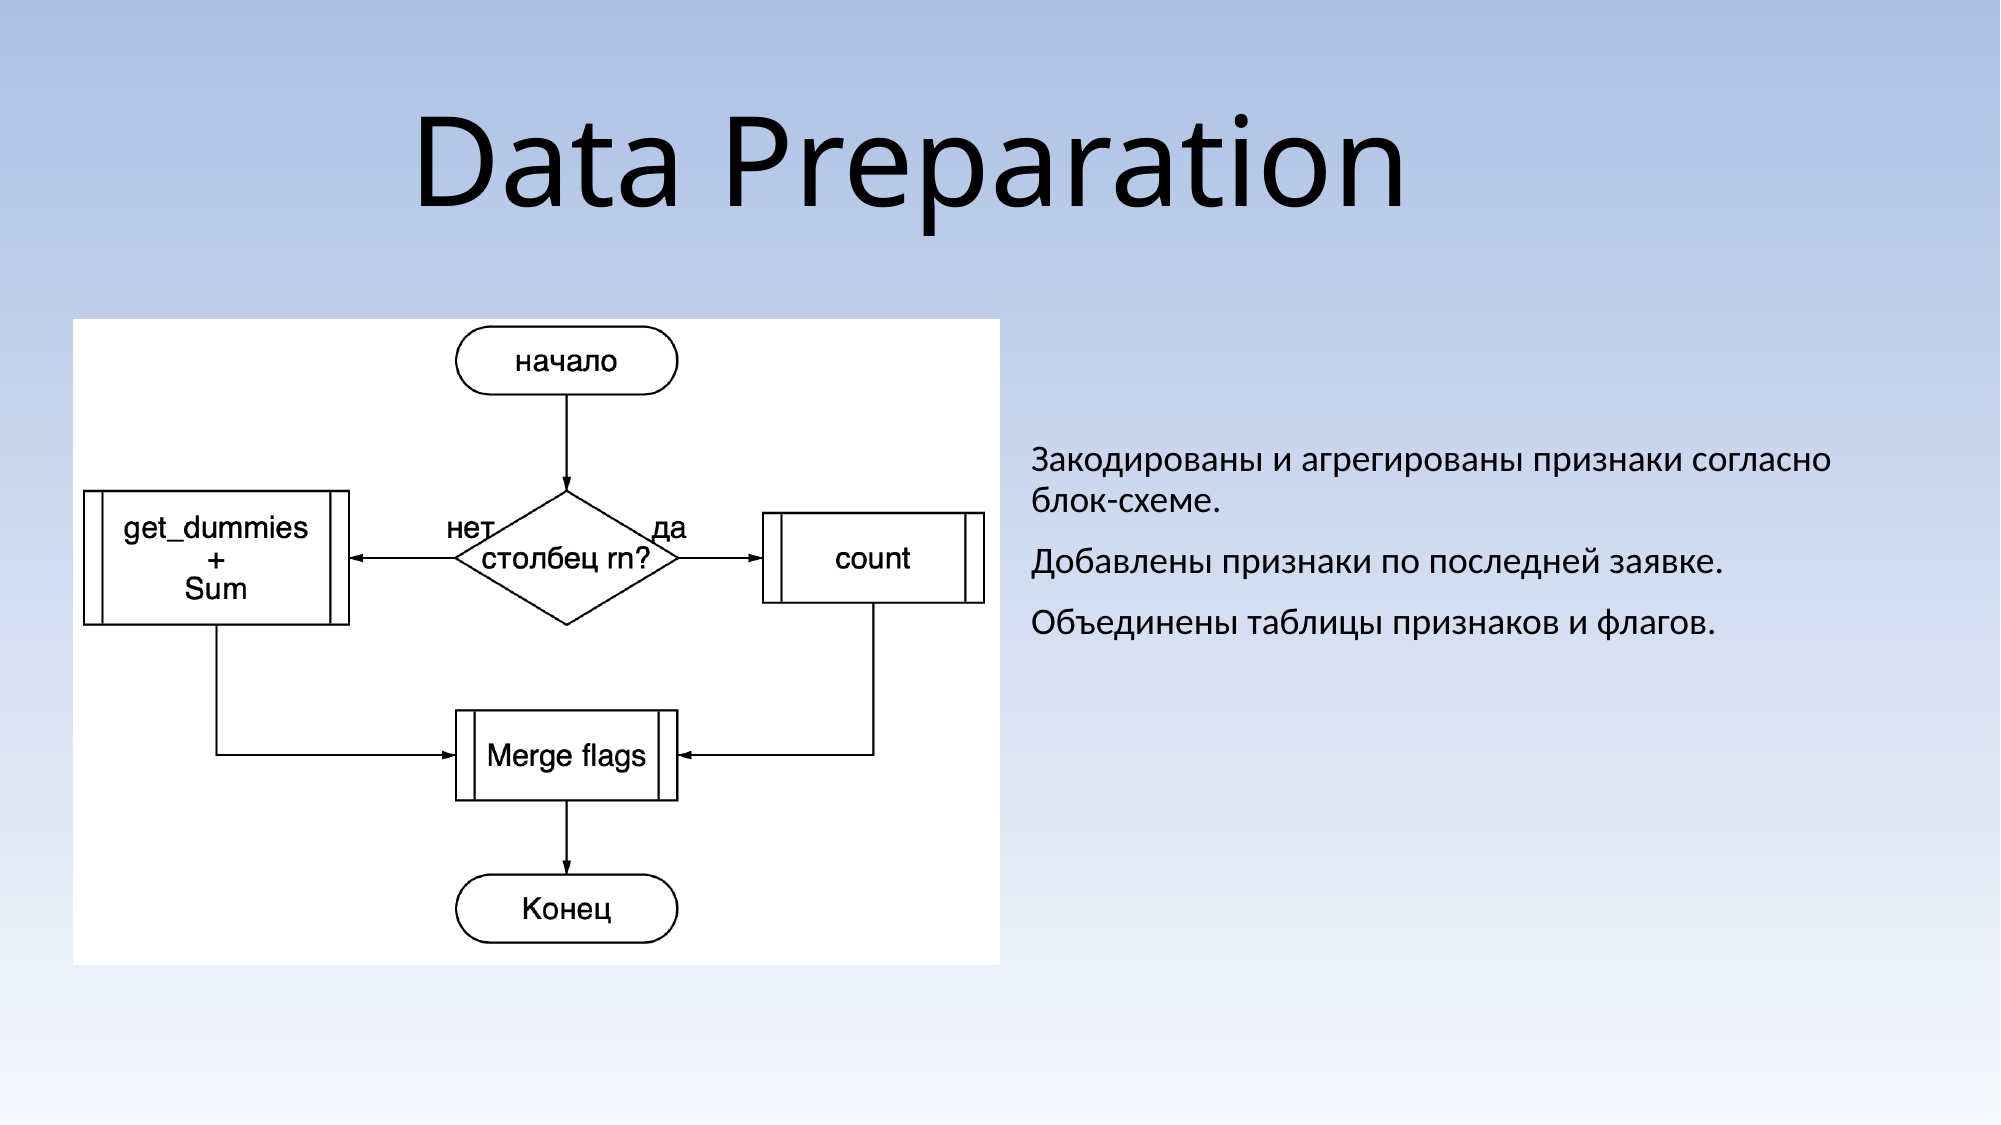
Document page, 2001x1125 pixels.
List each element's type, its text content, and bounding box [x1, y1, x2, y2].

title Data Preparation [160, 89, 1661, 242]
subtitle Закодированы и агрегированы признаки согласно блок-схеме. Добавлены признаки по последней заявке. Объединены таблицы признаков и флагов. [1015, 431, 1853, 694]
picture [73, 319, 1000, 965]
